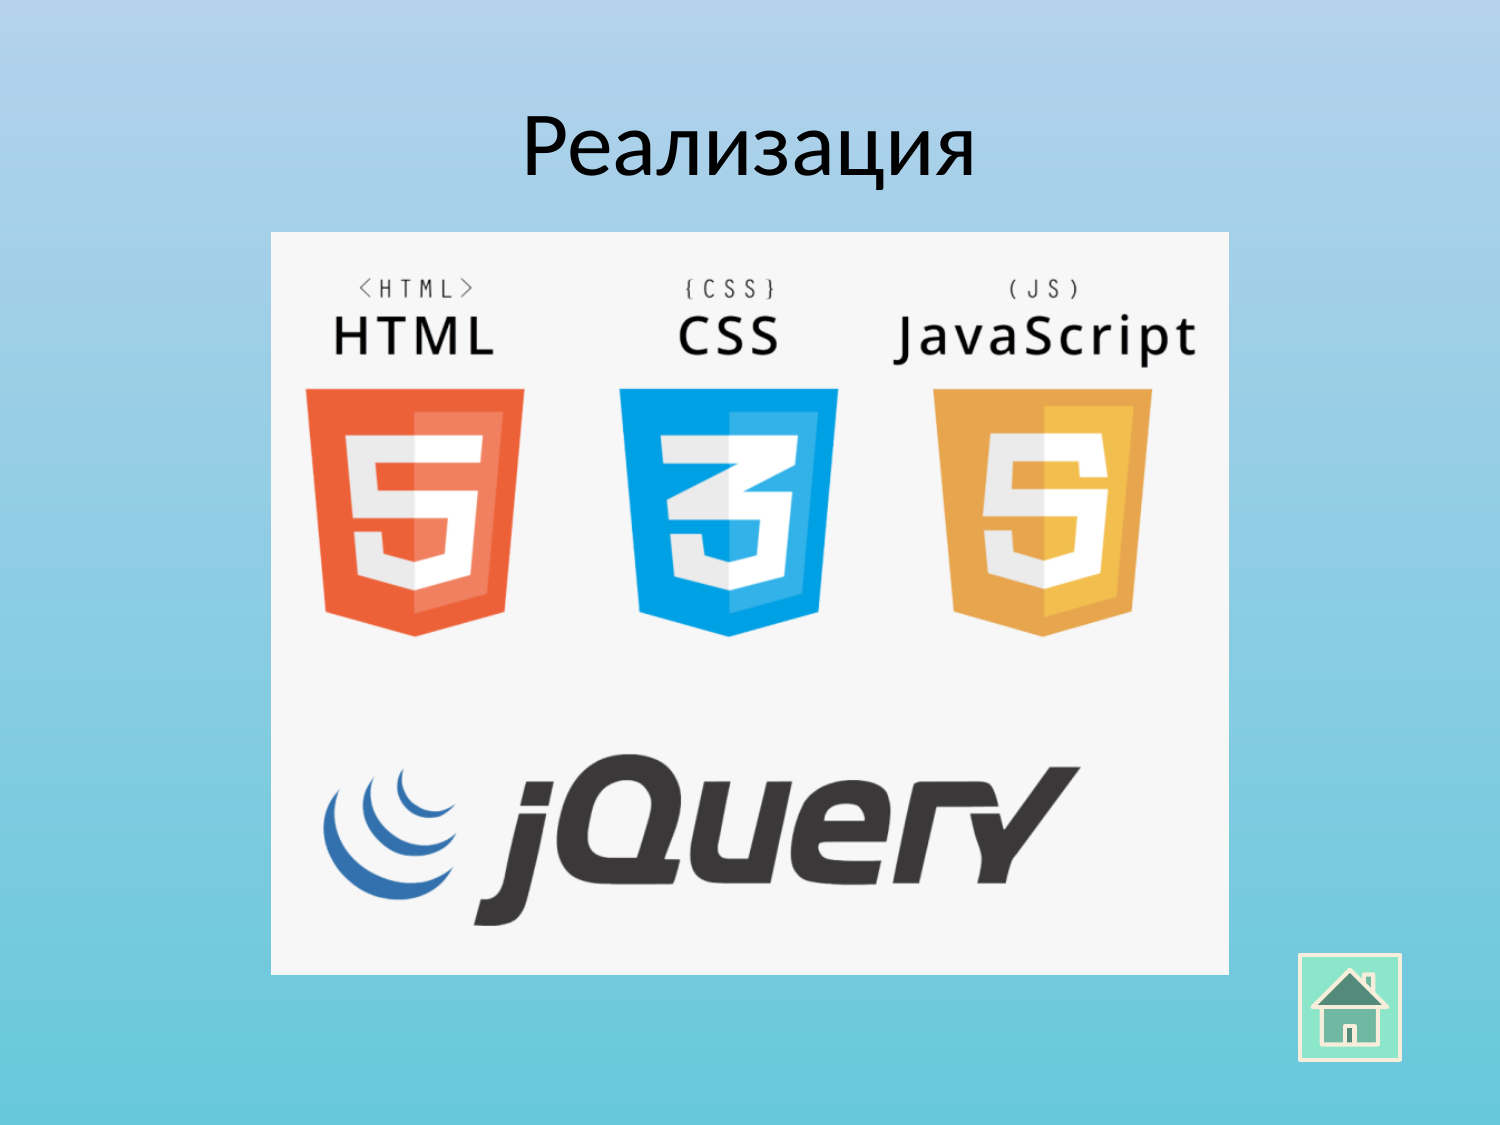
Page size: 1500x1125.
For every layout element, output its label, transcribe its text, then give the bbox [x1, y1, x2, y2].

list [271, 232, 1229, 976]
title Реализация [75, 45, 1425, 233]
text_box [1298, 953, 1402, 1062]
